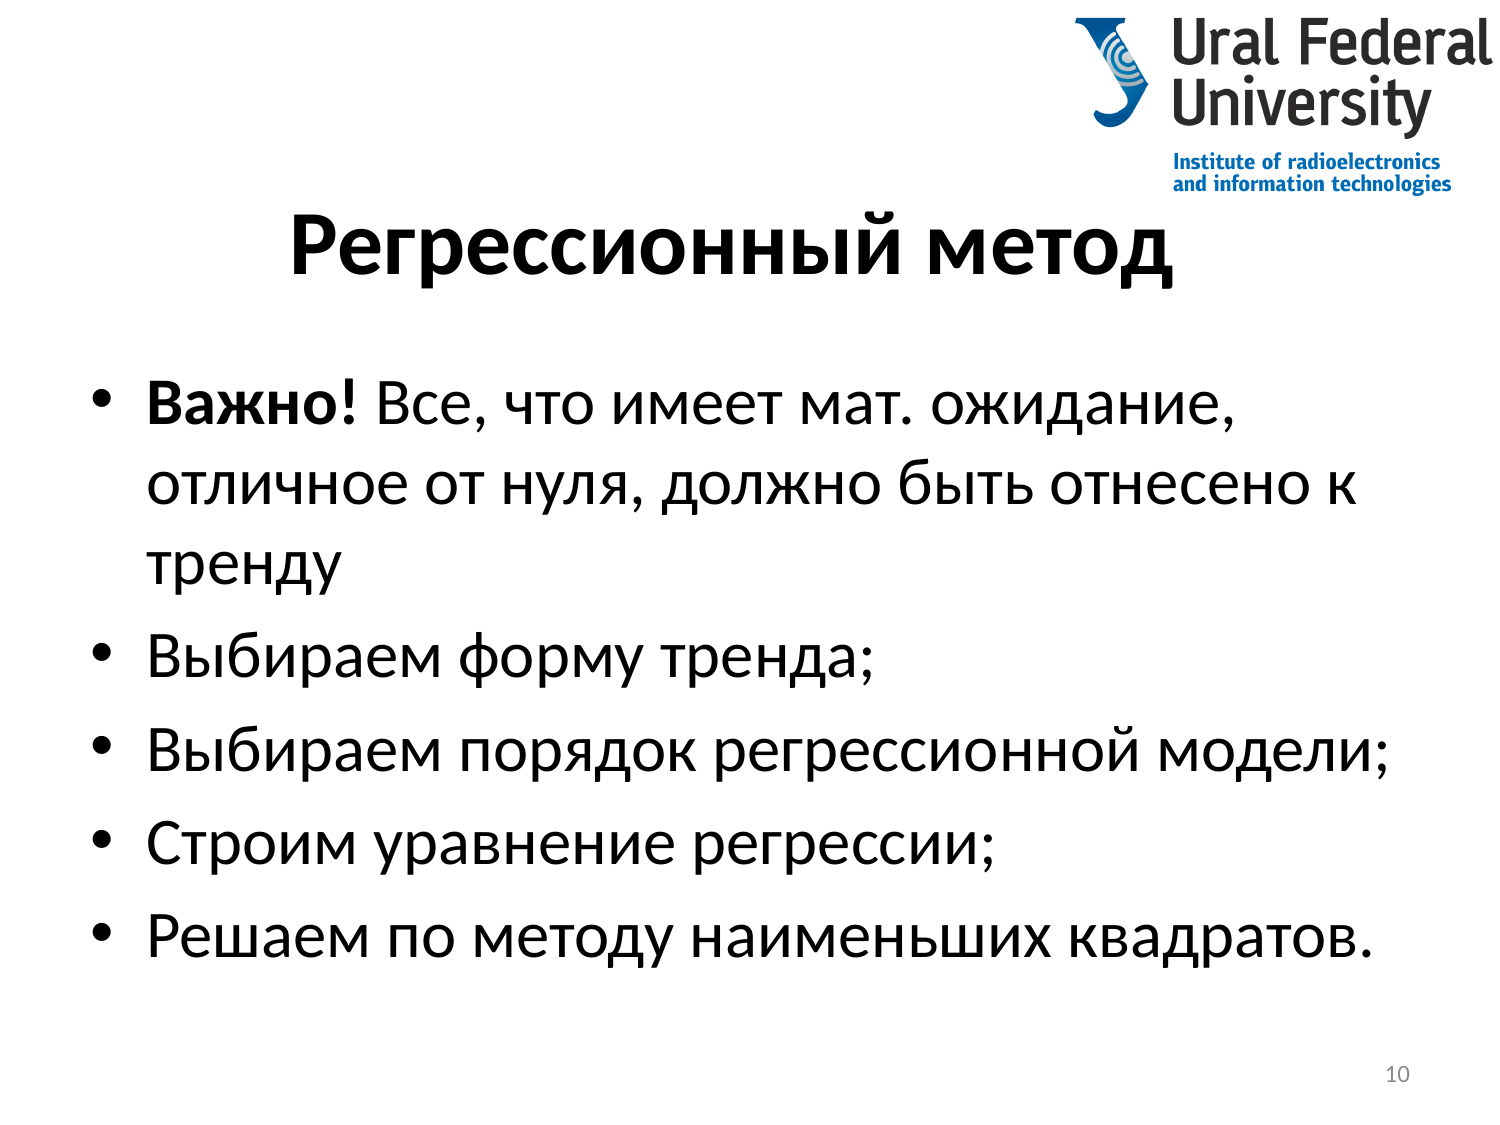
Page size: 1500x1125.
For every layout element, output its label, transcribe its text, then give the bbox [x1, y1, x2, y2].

title Регрессионный метод [29, 172, 1436, 303]
picture [1074, 0, 1493, 202]
slide_number 10 [1074, 1042, 1425, 1103]
list Важно! Все, что имеет мат. ожидание, отличное от нуля, должно быть отнесено к тренду Выбираем форму тренда; Выбираем порядок регрессионной модели; Строим уравнение регрессии; Решаем по методу наименьших квадратов. [75, 349, 1424, 1071]
